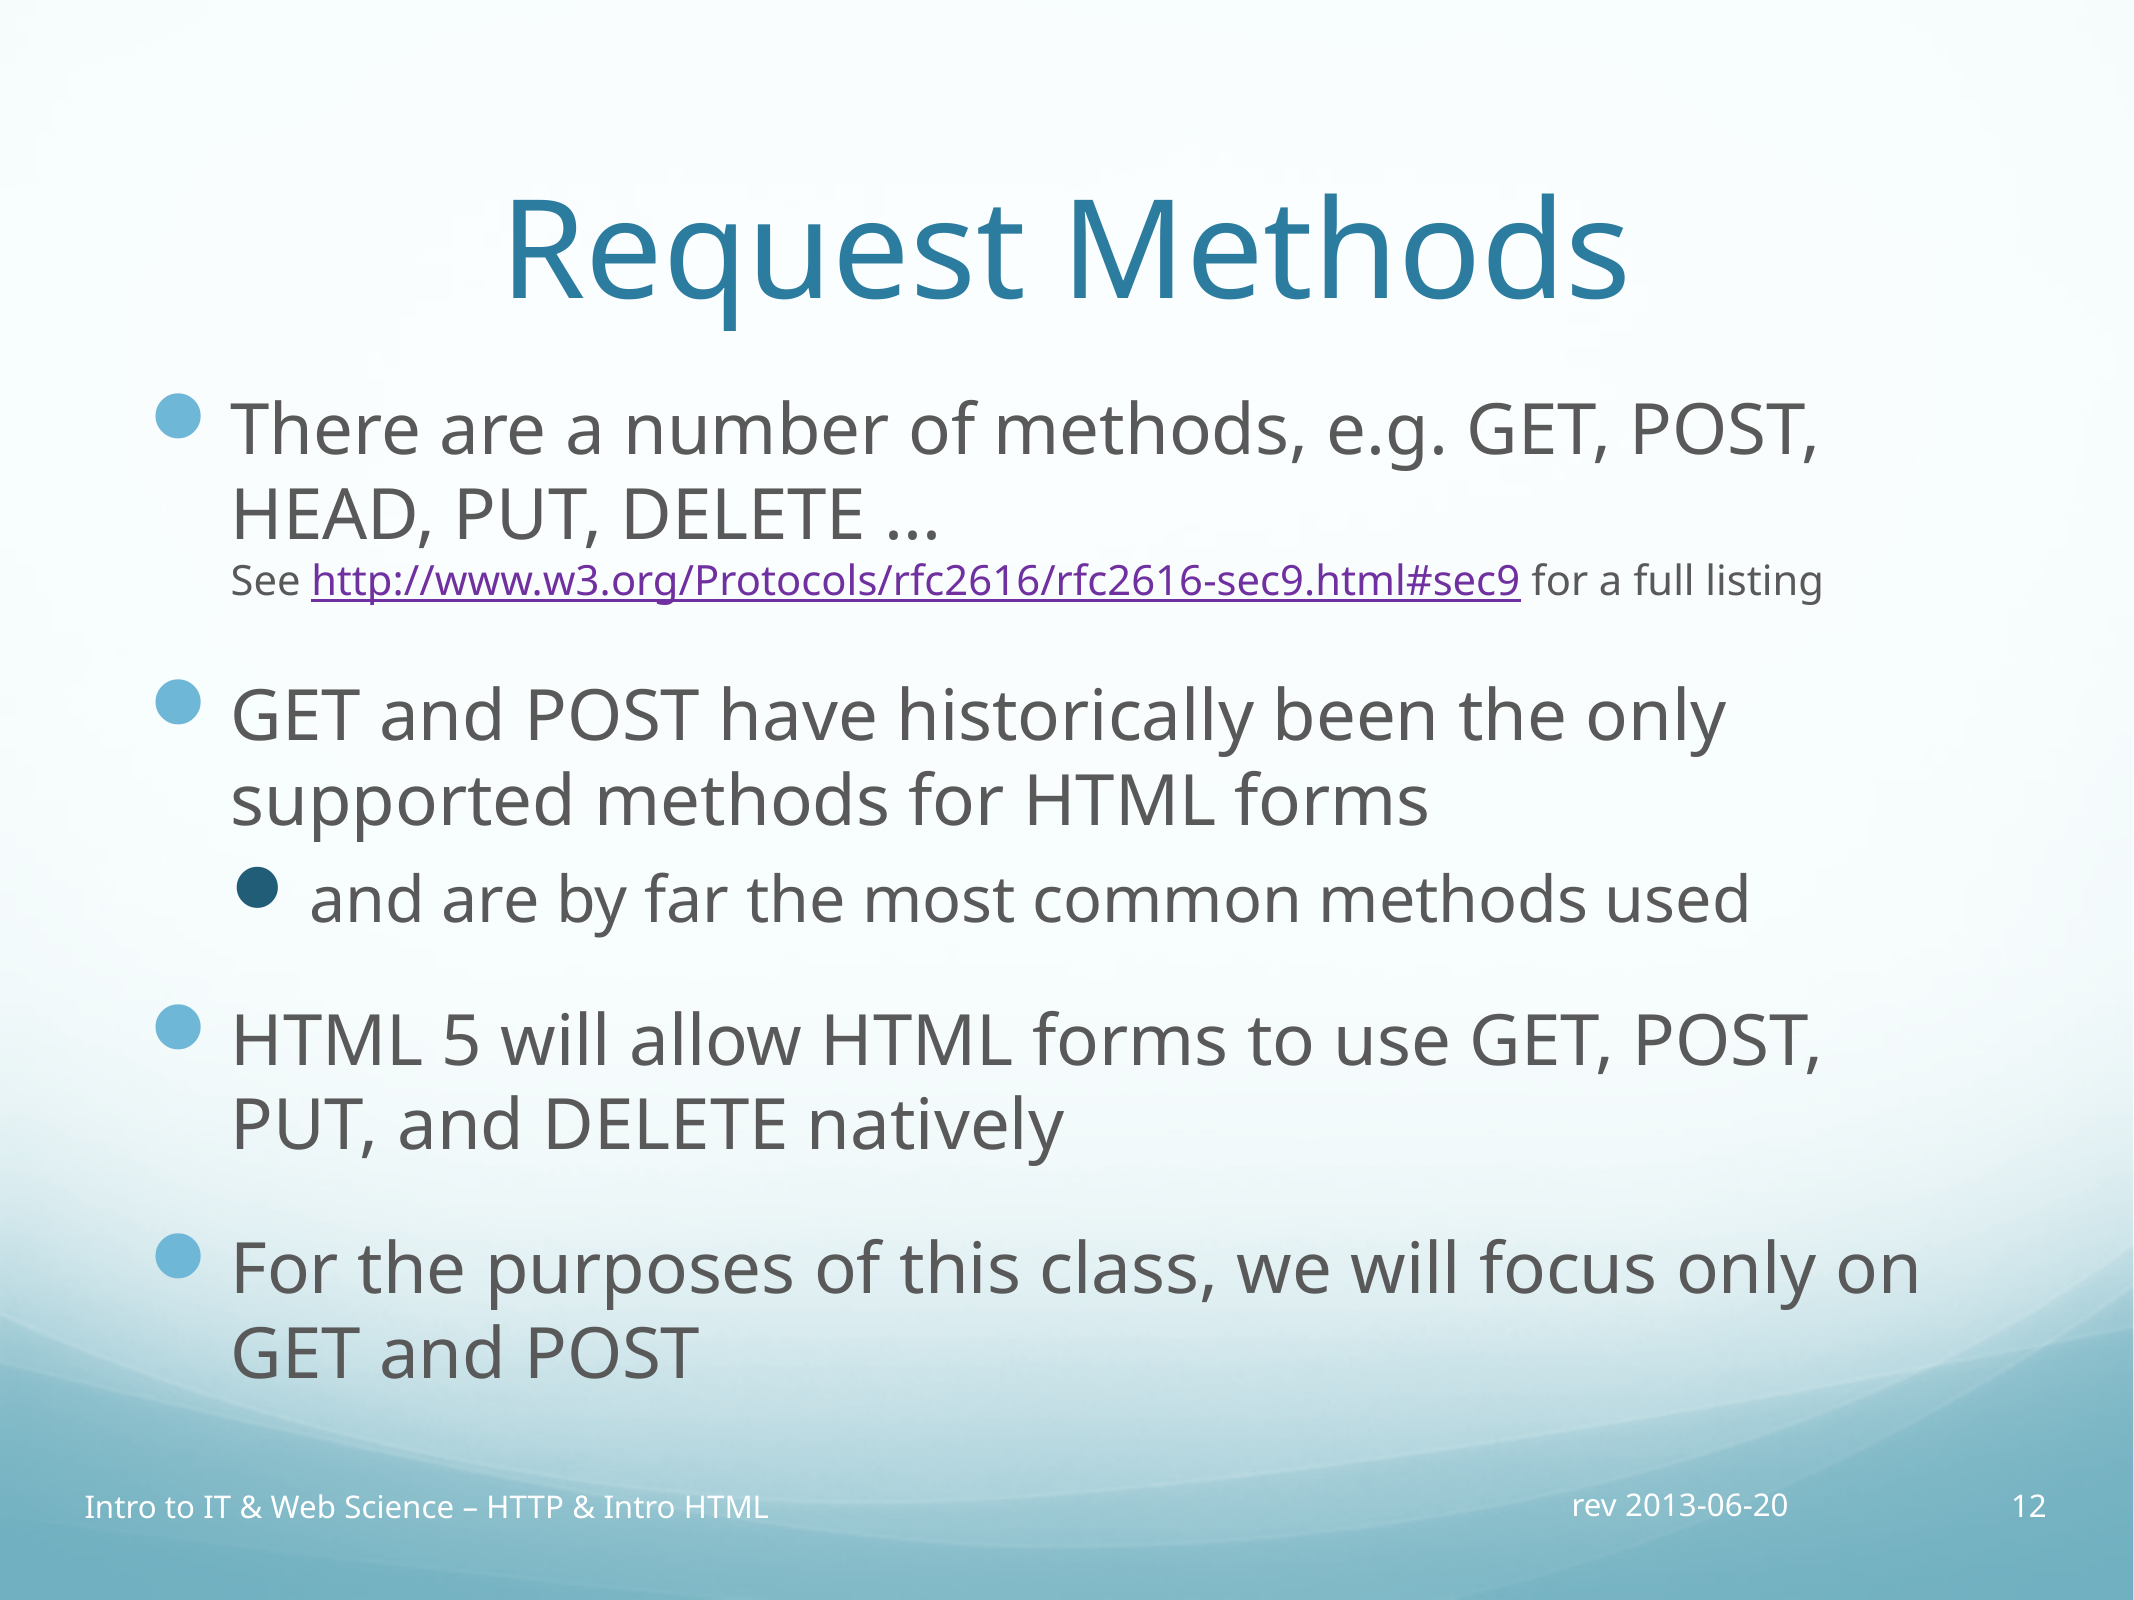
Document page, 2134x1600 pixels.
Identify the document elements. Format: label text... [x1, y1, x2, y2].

list There are a number of methods, e.g. GET, POST, HEAD, PUT, DELETE ... See http://www.w3.org/Protocols/rfc2616/rfc2616-sec9.html#sec9 for a full listing GET and POST have historically been the only supported methods for HTML forms and are by far the most common methods used HTML 5 will allow HTML forms to use GET, POST, PUT, and DELETE natively For the purposes of this class, we will focus only on GET and POST [127, 373, 2005, 1387]
title Request Methods [127, 24, 2005, 338]
